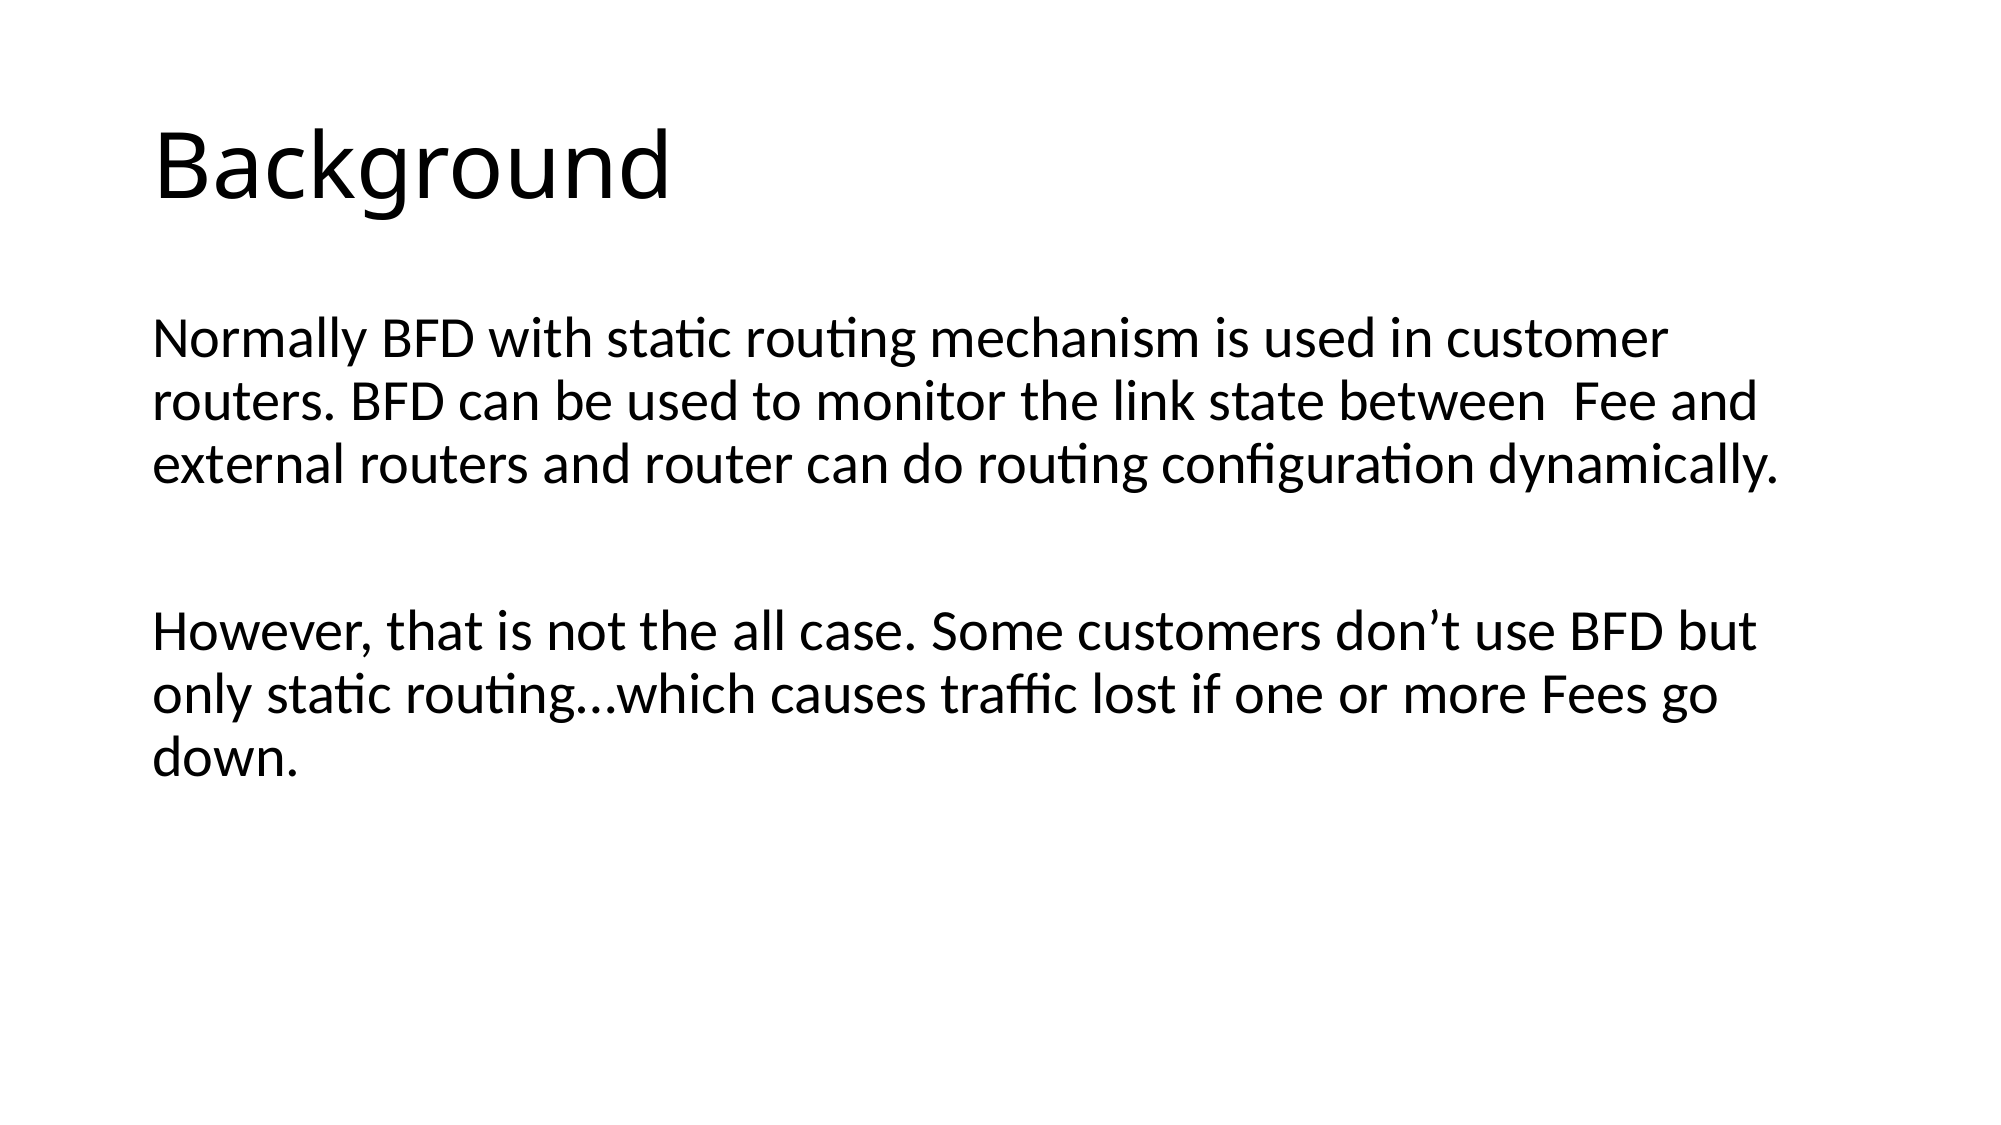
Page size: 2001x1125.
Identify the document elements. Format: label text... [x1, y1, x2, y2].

list Normally BFD with static routing mechanism is used in customer routers. BFD can be used to monitor the link state between Fee and external routers and router can do routing configuration dynamically. However, that is not the all case. Some customers don’t use BFD but only static routing…which causes traffic lost if one or more Fees go down. [137, 299, 1863, 1014]
title Background [137, 59, 1863, 278]
